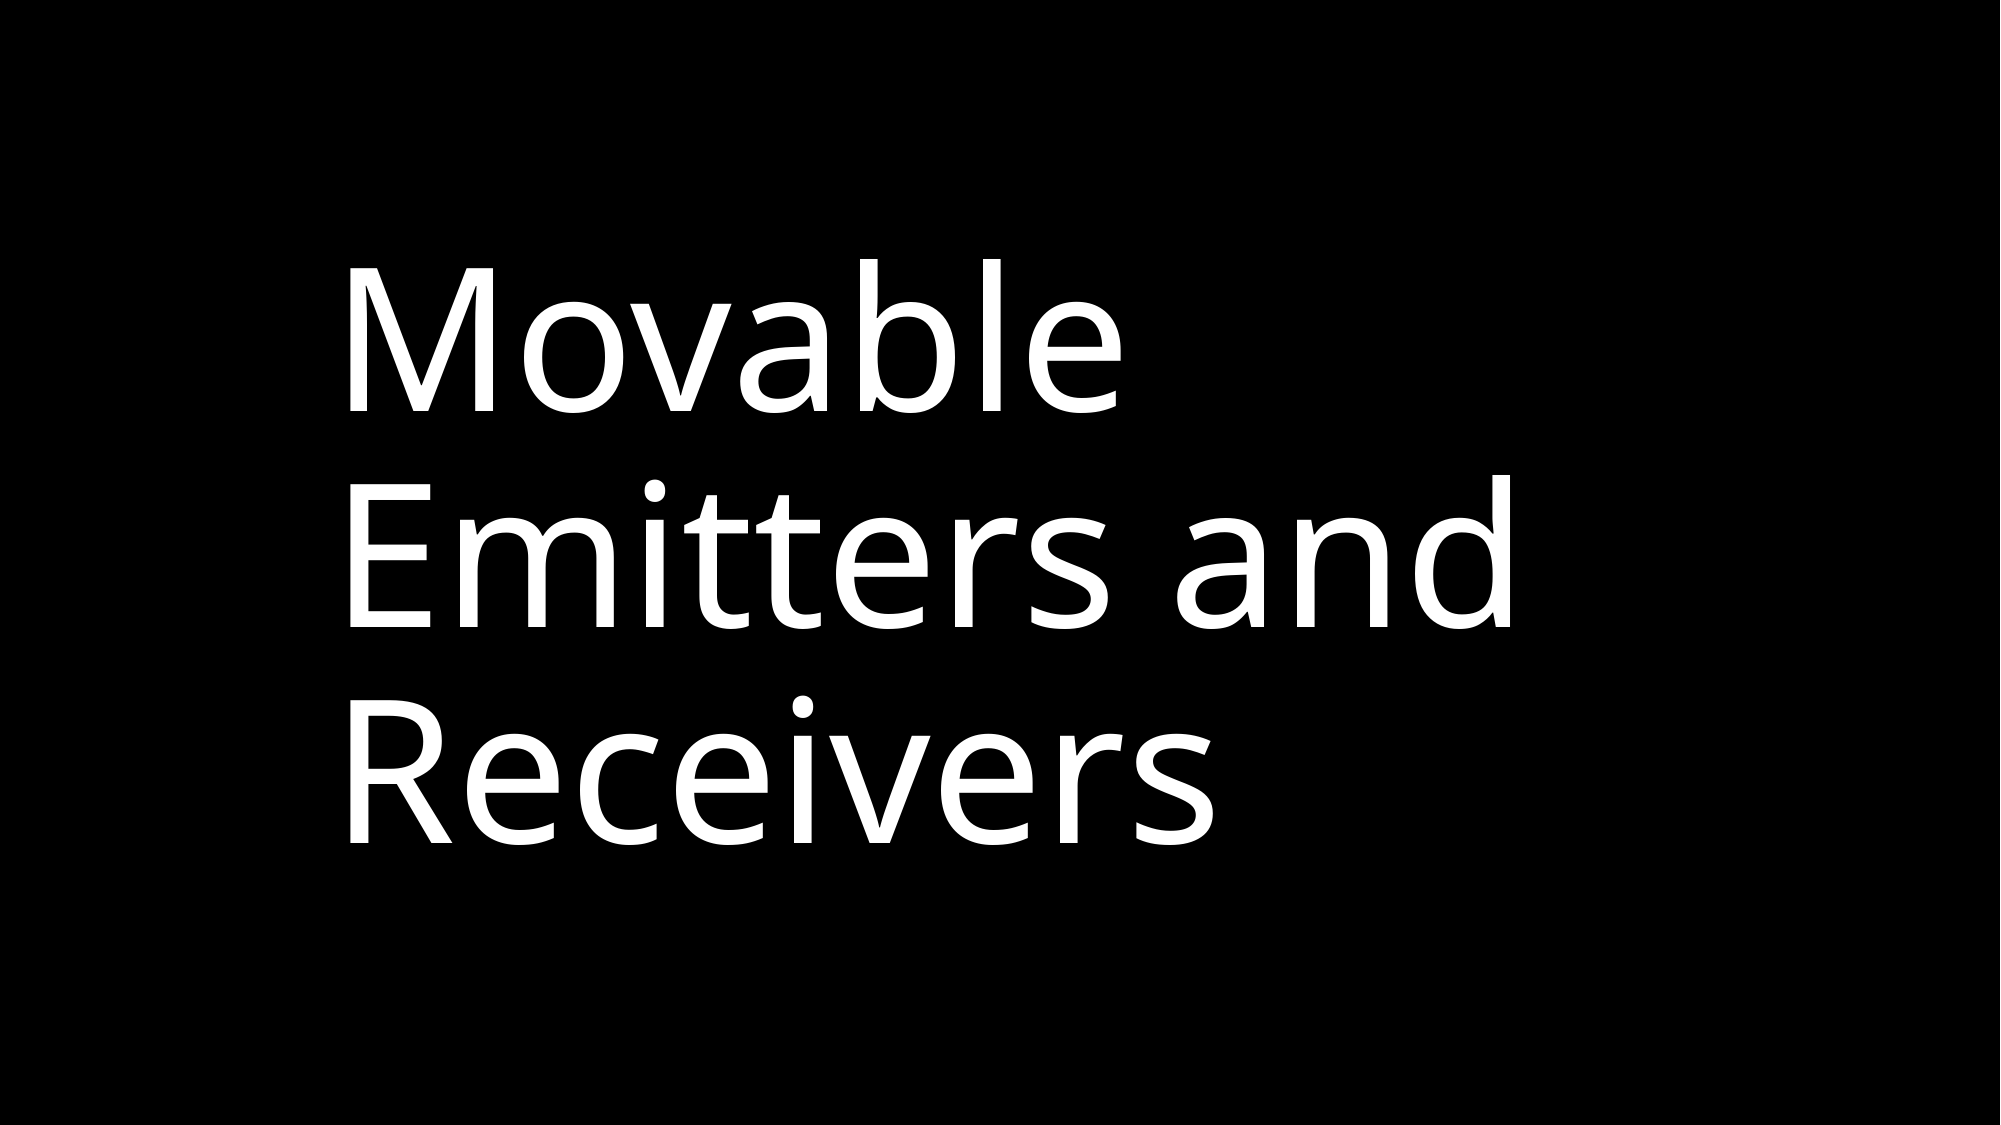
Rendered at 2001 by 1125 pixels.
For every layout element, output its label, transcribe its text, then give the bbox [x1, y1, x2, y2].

title Movable Emitters and Receivers [316, 159, 1683, 966]
